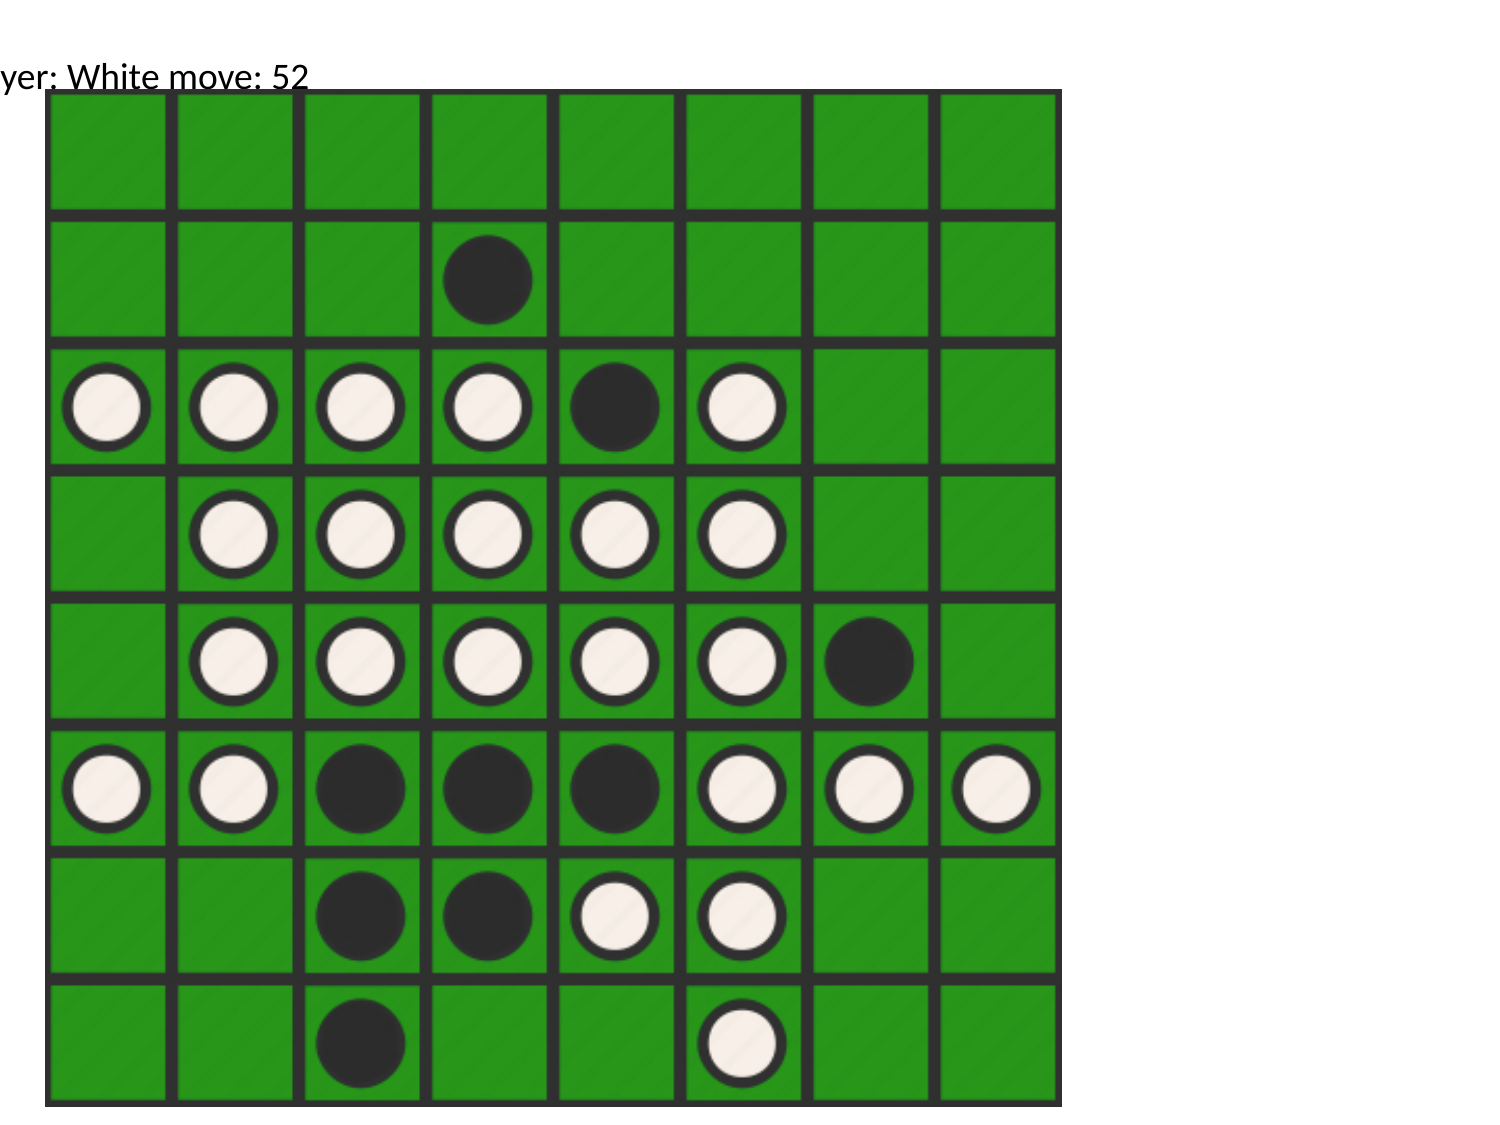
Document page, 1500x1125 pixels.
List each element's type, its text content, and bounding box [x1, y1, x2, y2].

text_box turn: 28 player: White move: 52 [0, 44, 325, 105]
picture [44, 89, 1062, 1107]
